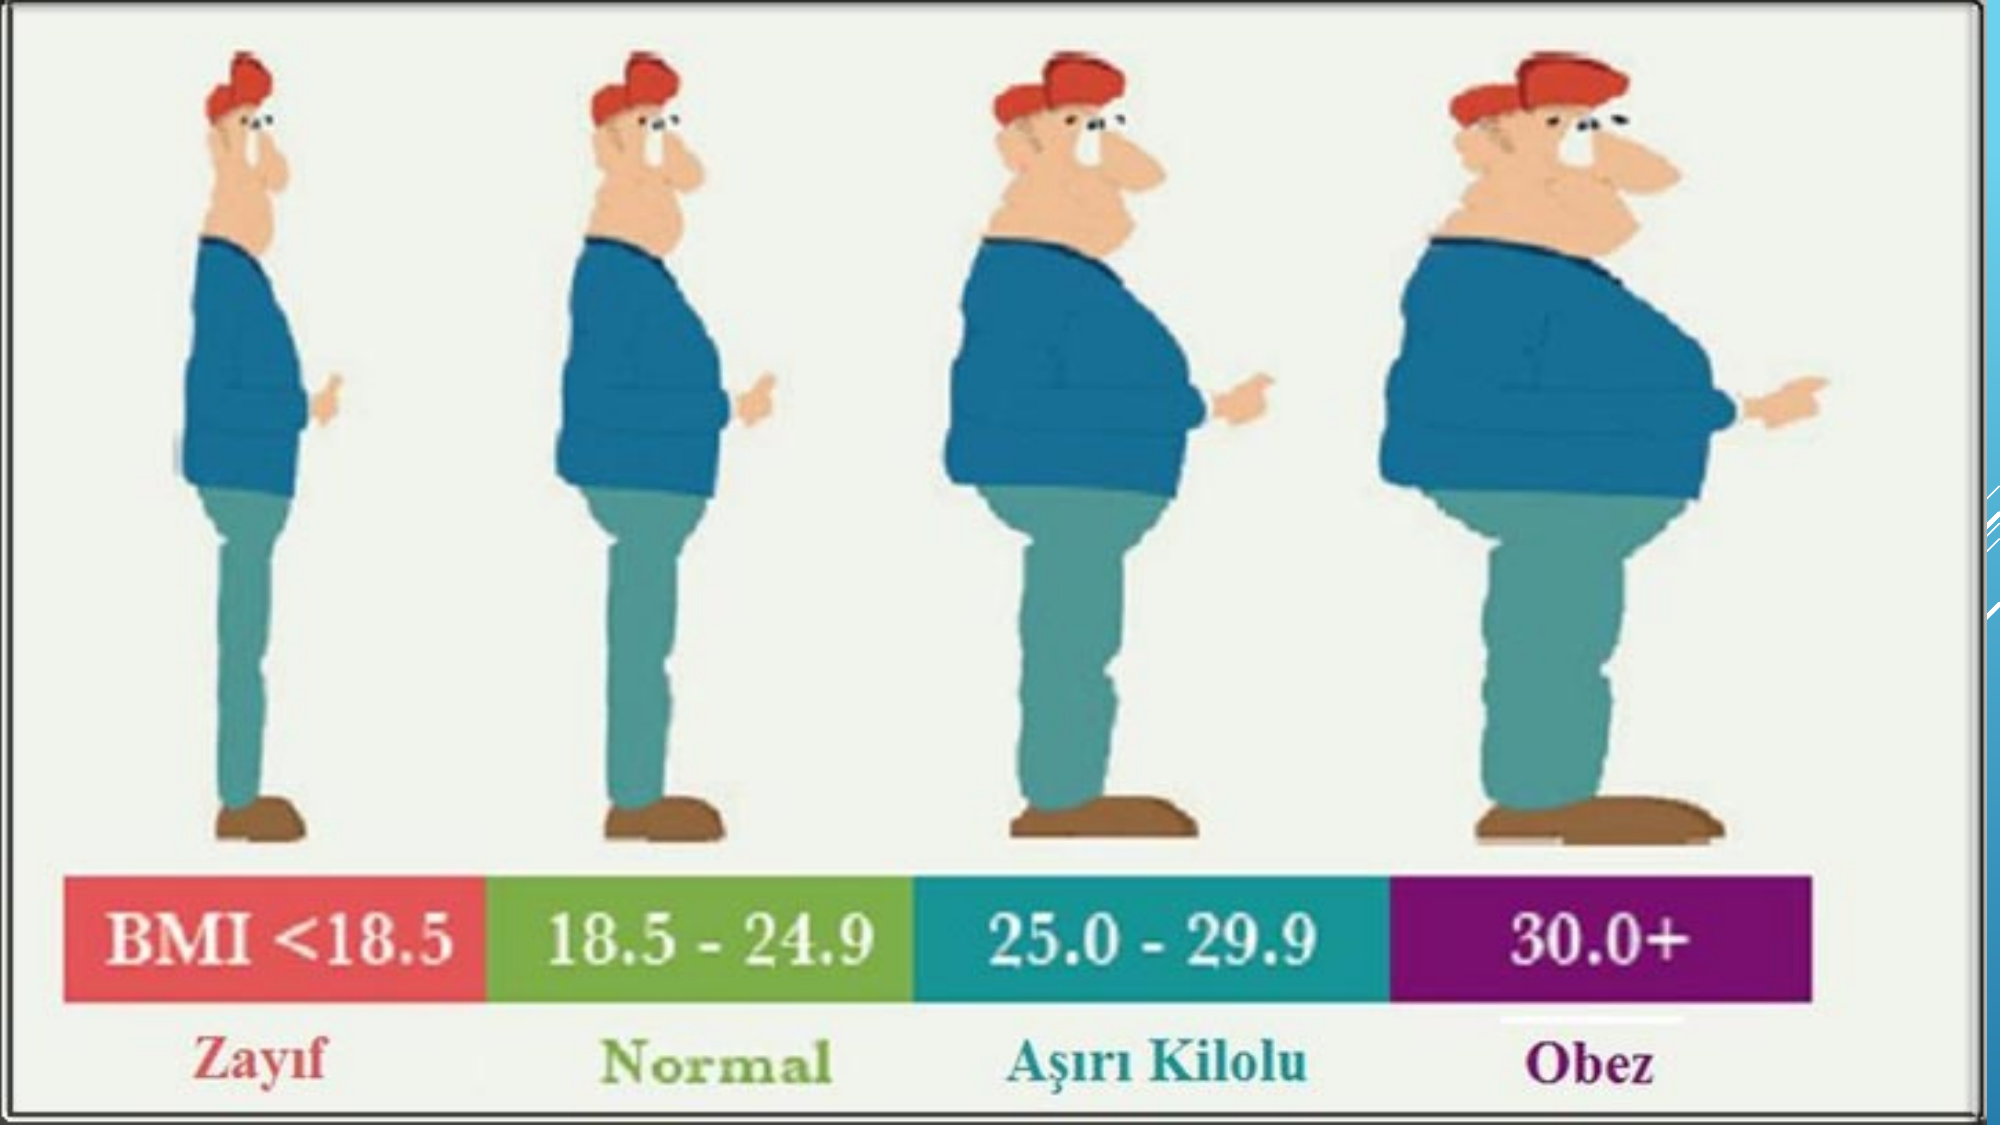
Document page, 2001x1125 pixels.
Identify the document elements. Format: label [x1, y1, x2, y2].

list [0, 0, 1987, 1125]
